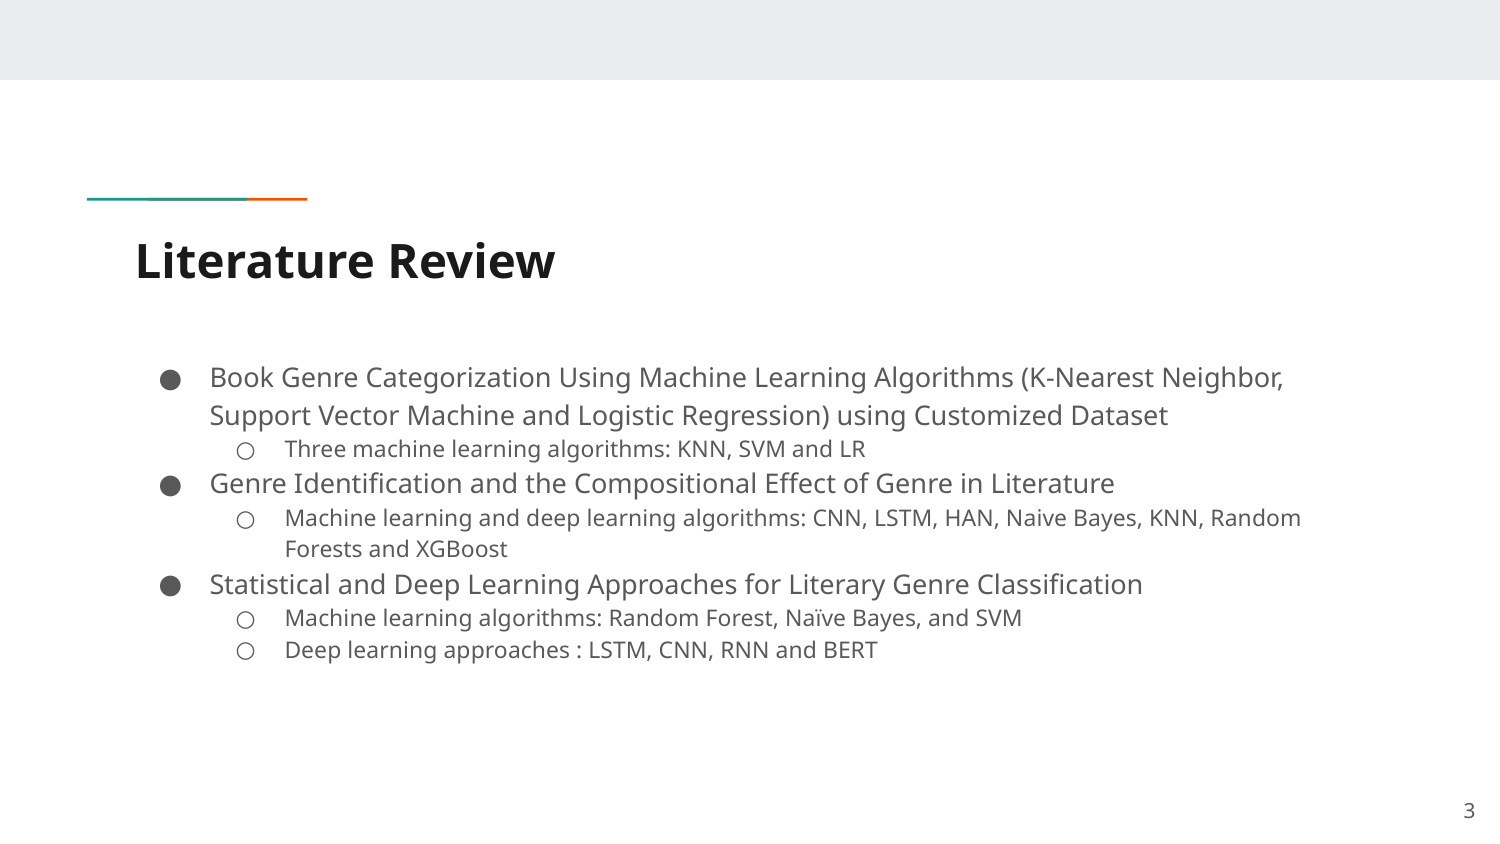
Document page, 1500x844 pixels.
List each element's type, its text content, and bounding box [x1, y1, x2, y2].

title Literature Review [119, 216, 1381, 305]
list Book Genre Categorization Using Machine Learning Algorithms (K-Nearest Neighbor, Support Vector Machine and Logistic Regression) using Customized Dataset Three machine learning algorithms: KNN, SVM and LR Genre Identification and the Compositional Effect of Genre in Literature Machine learning and deep learning algorithms: CNN, LSTM, HAN, Naive Bayes, KNN, Random Forests and XGBoost Statistical and Deep Learning Approaches for Literary Genre Classification Machine learning algorithms: Random Forest, Naïve Bayes, and SVM Deep learning approaches : LSTM, CNN, RNN and BERT [119, 341, 1381, 800]
slide_number ‹#› [1400, 779, 1491, 844]
